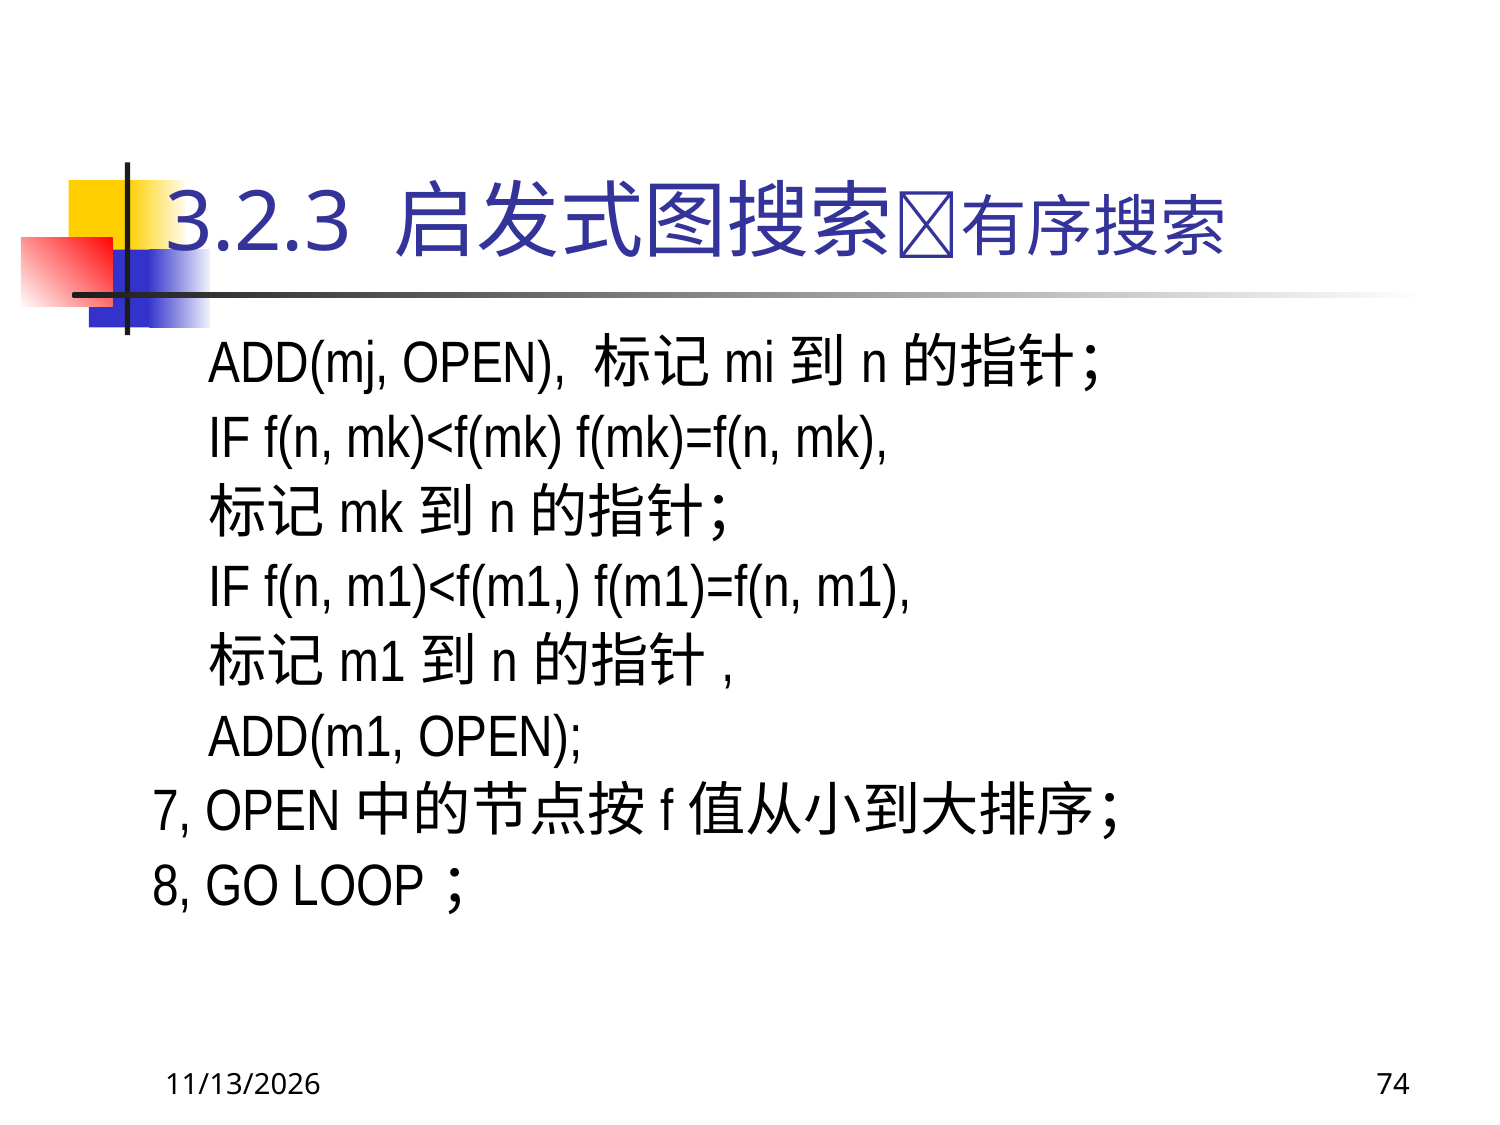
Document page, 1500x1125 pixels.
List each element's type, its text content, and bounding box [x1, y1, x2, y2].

title 3.2.3 启发式图搜索有序搜索 [150, 149, 1425, 275]
list ADD(mj, OPEN), 标记mi到n的指针； IF f(n, mk)<f(mk) f(mk)=f(n, mk), 标记mk到n的指针； IF f(n, m1)<f(m1,) f(m1)=f(n, m1), 标记m1到n的指针, ADD(m1, OPEN); 7, OPEN中的节点按f值从小到大排序； 8, GO LOOP； [137, 324, 1413, 988]
slide_number 74 [1112, 1037, 1426, 1113]
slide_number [149, 1037, 463, 1113]
